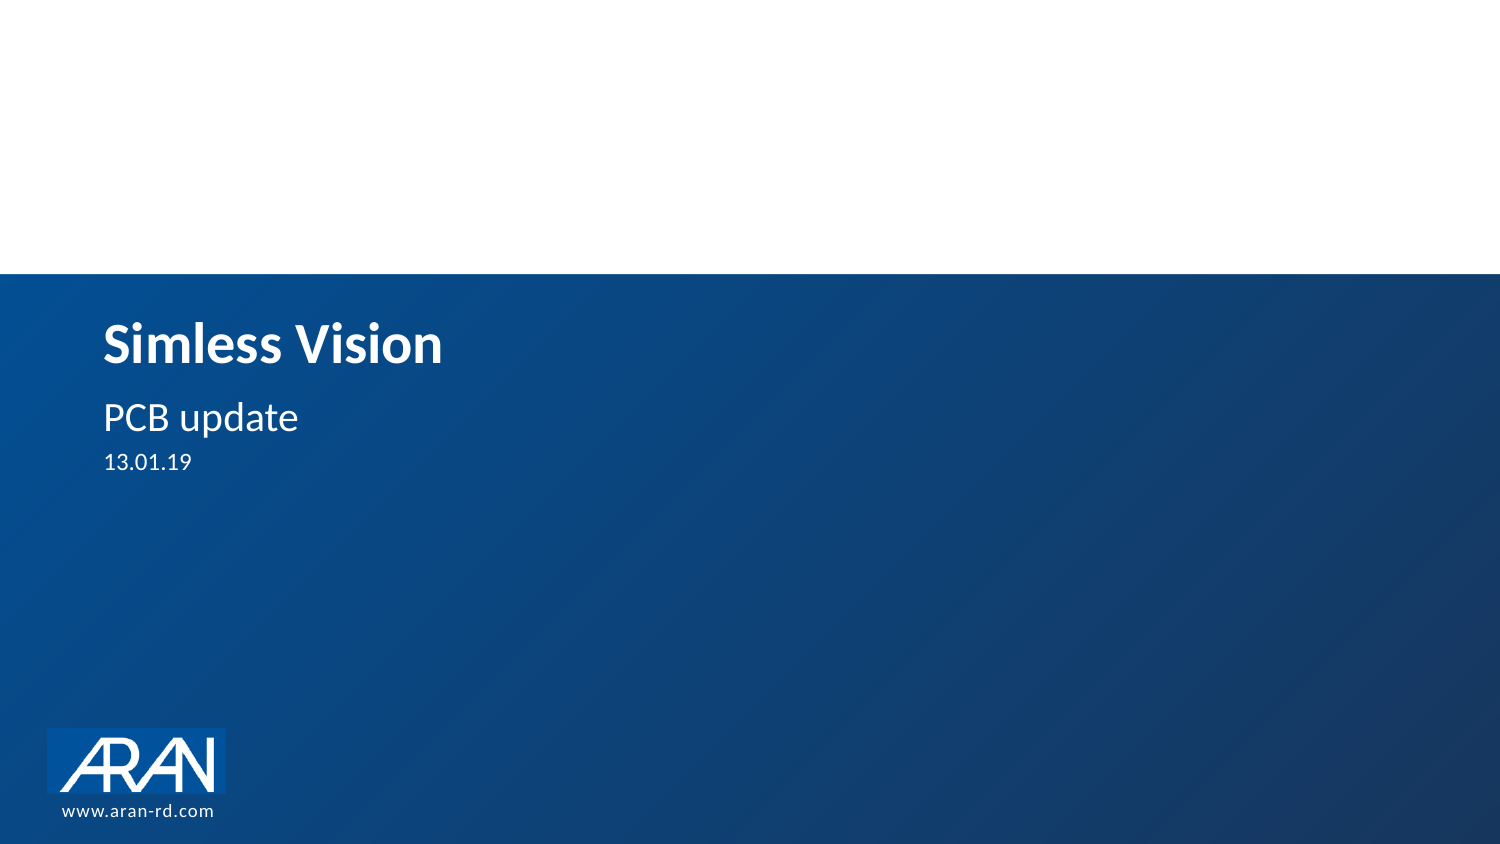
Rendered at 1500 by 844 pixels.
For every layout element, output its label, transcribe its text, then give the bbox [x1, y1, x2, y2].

list Simless Vision [88, 297, 1371, 382]
picture [47, 728, 226, 794]
list PCB update [88, 382, 1371, 429]
list 13.01.19 [88, 437, 1371, 484]
